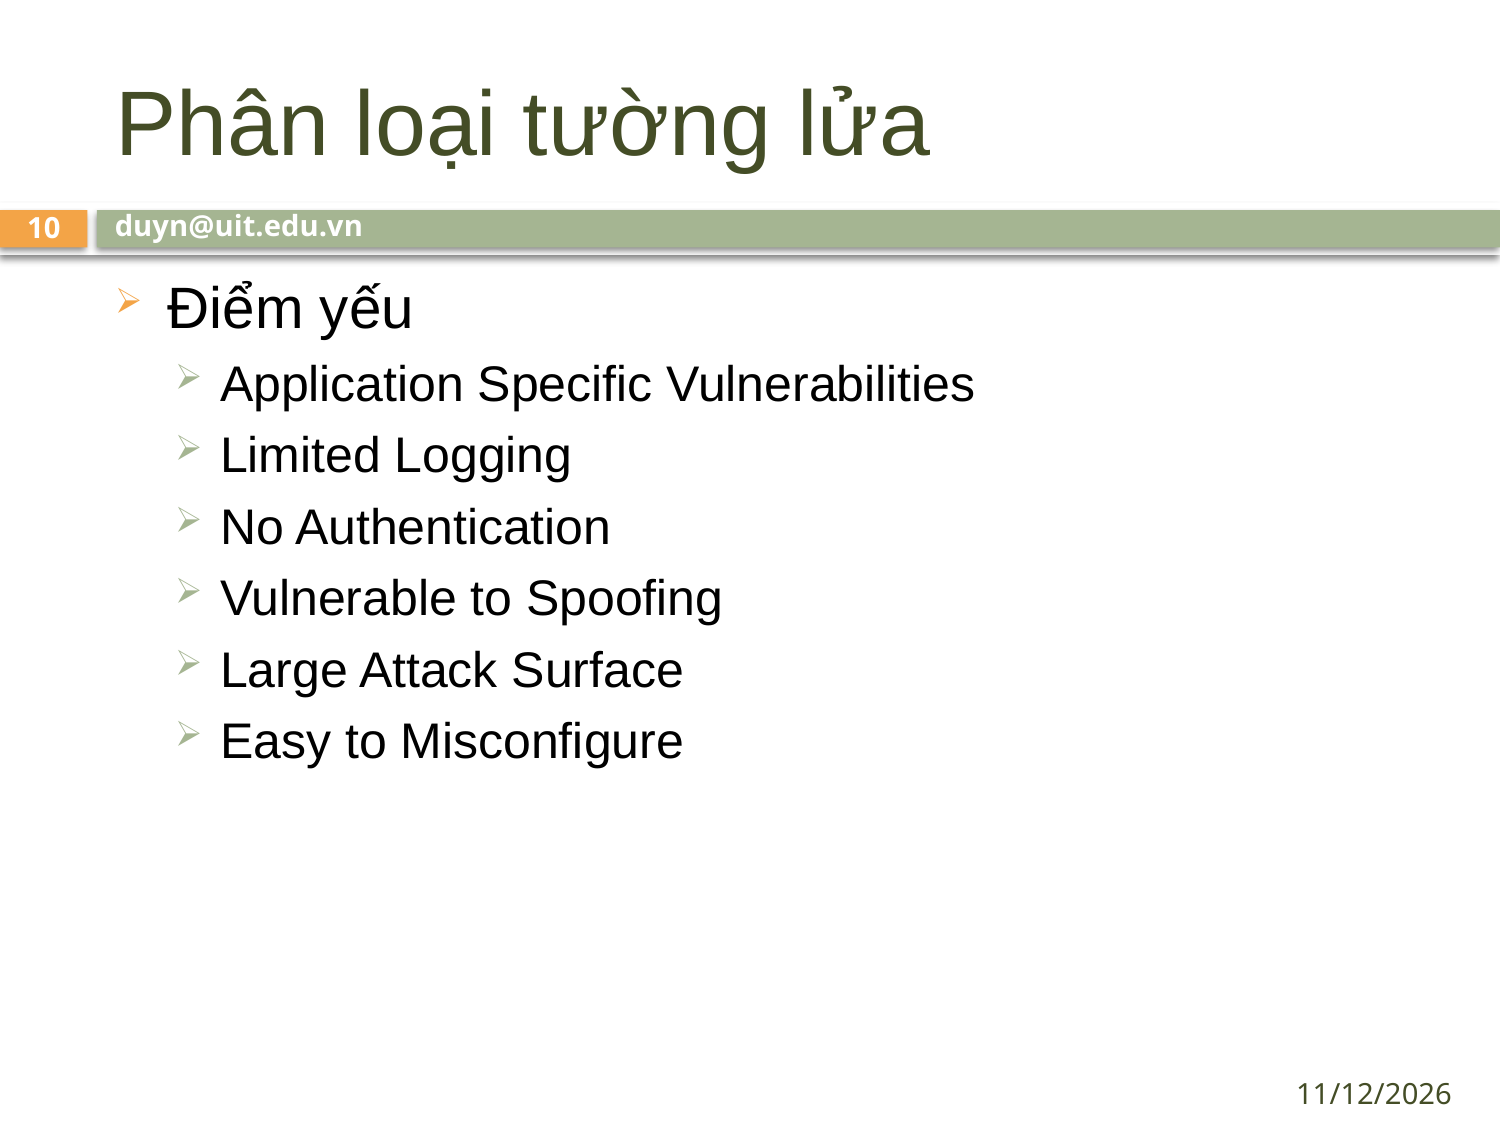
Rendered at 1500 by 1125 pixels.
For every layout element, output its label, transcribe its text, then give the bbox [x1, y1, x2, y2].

title Phân loại tường lửa [100, 37, 1438, 200]
slide_number duyn@uit.edu.vn [99, 200, 538, 249]
list Điểm yếu Application Speciﬁc Vulnerabilities Limited Logging No Authentication Vulnerable to Spooﬁng Large Attack Surface Easy to Misconﬁgure [100, 262, 1475, 1000]
text_box 10/20/2021 [1281, 1065, 1500, 1125]
slide_number 10 [0, 208, 88, 249]
